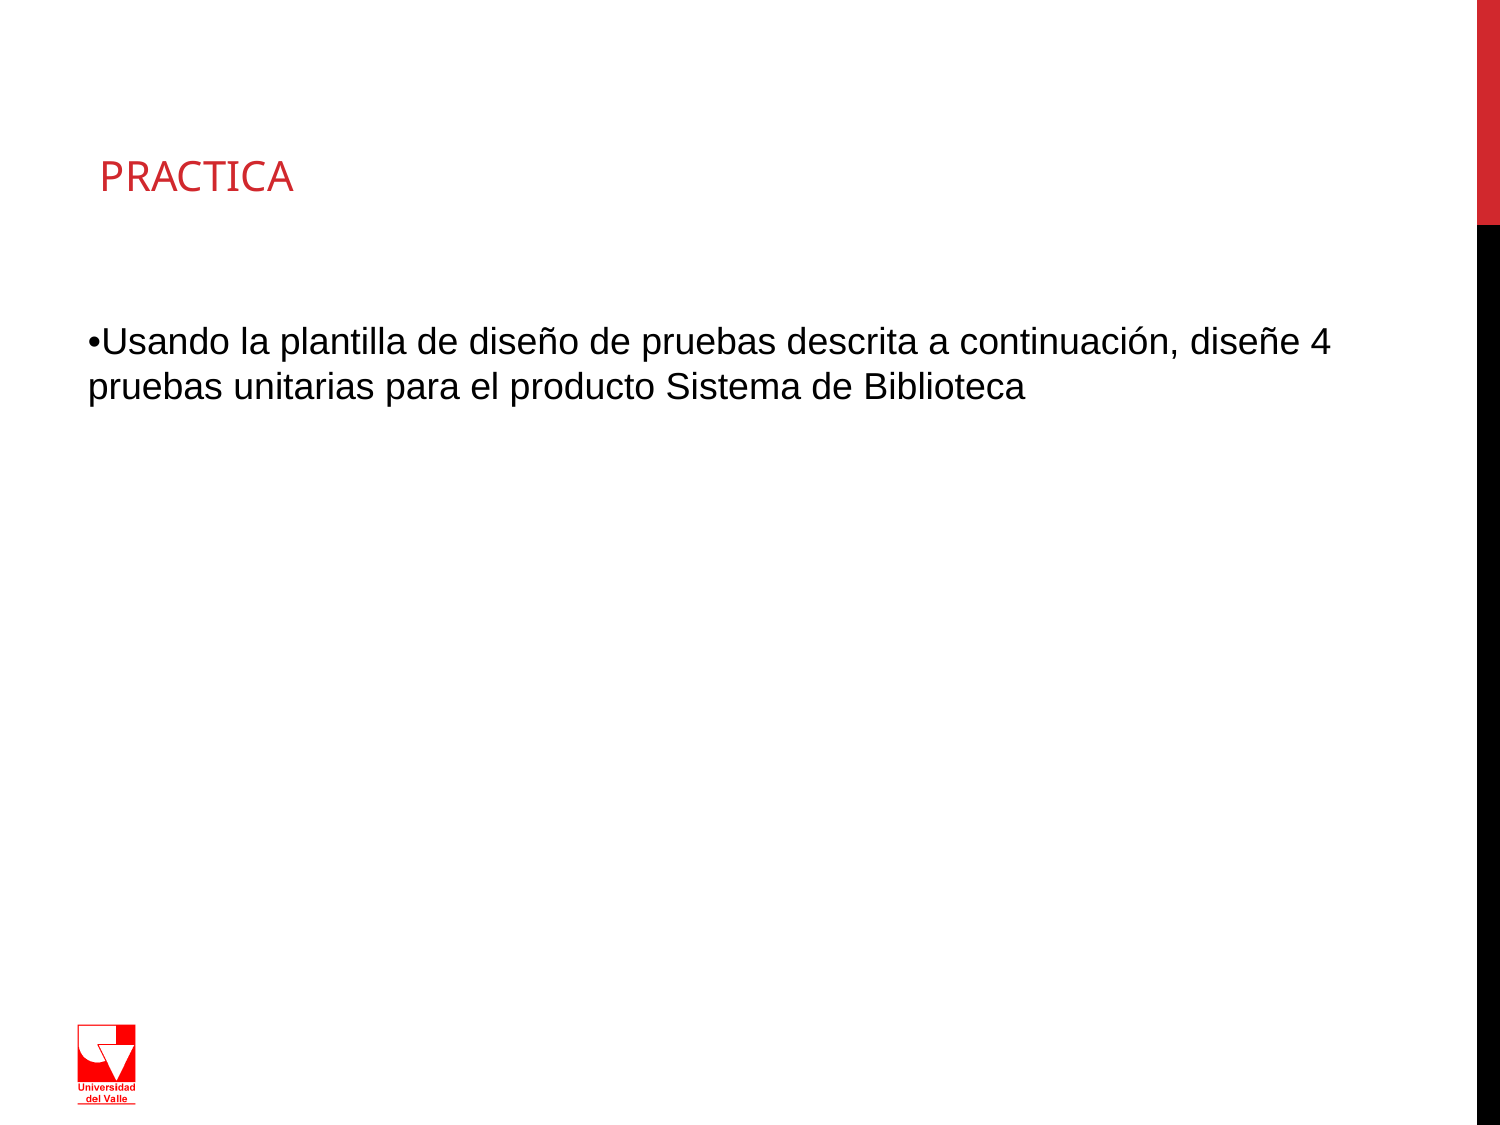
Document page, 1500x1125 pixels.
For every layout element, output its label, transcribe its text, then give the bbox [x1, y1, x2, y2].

title PRACTICA [99, 149, 1306, 201]
list •Usando la plantilla de diseño de pruebas descrita a continuación, diseñe 4 pruebas unitarias para el producto Sistema de Biblioteca [87, 227, 1413, 455]
picture [76, 1023, 136, 1105]
